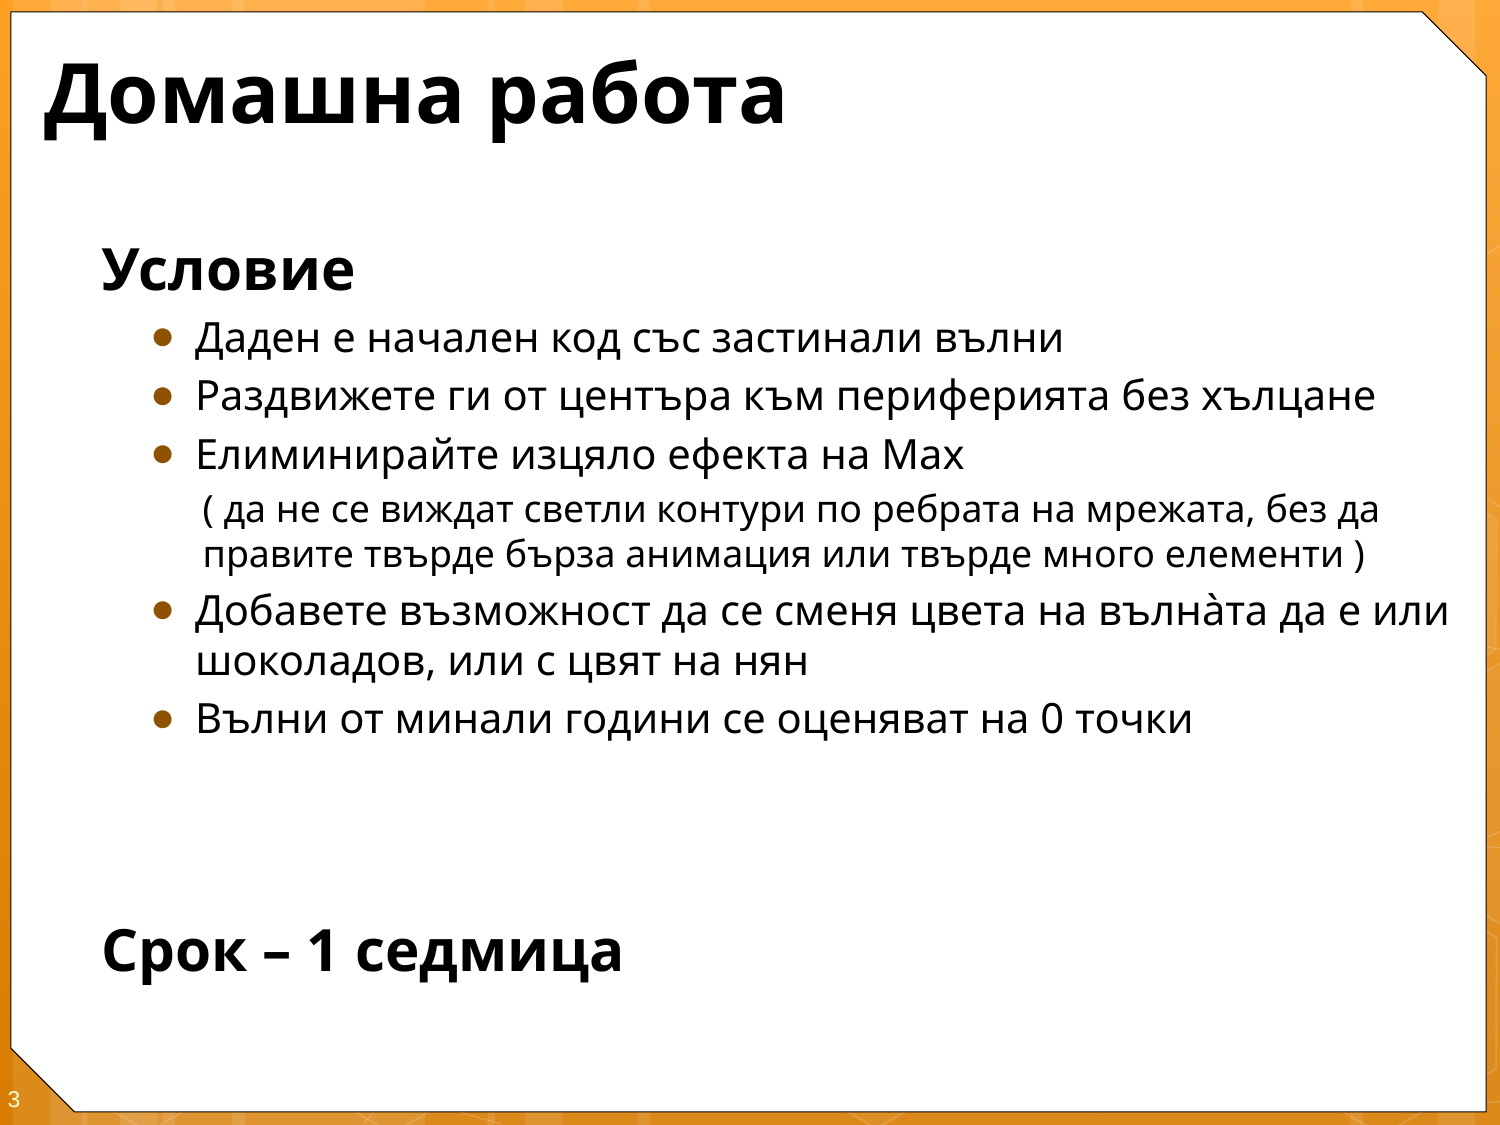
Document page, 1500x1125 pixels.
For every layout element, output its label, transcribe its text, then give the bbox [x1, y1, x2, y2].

title Домашна работа [29, 37, 1450, 144]
list Условие Даден е начален код със застинали вълни Раздвижете ги от центъра към периферията без хълцане Елиминирайте изцяло ефекта на Мах ( да не се виждат светли контури по ребрата на мрежата, без да правите твърде бърза анимация или твърде много елементи ) Добавете възможност да се сменя цвета на вълнàта да е или шоколадов, или с цвят на нян Вълни от минали години се оценяват на 0 точки Срок – 1 седмица [75, 224, 1488, 1113]
